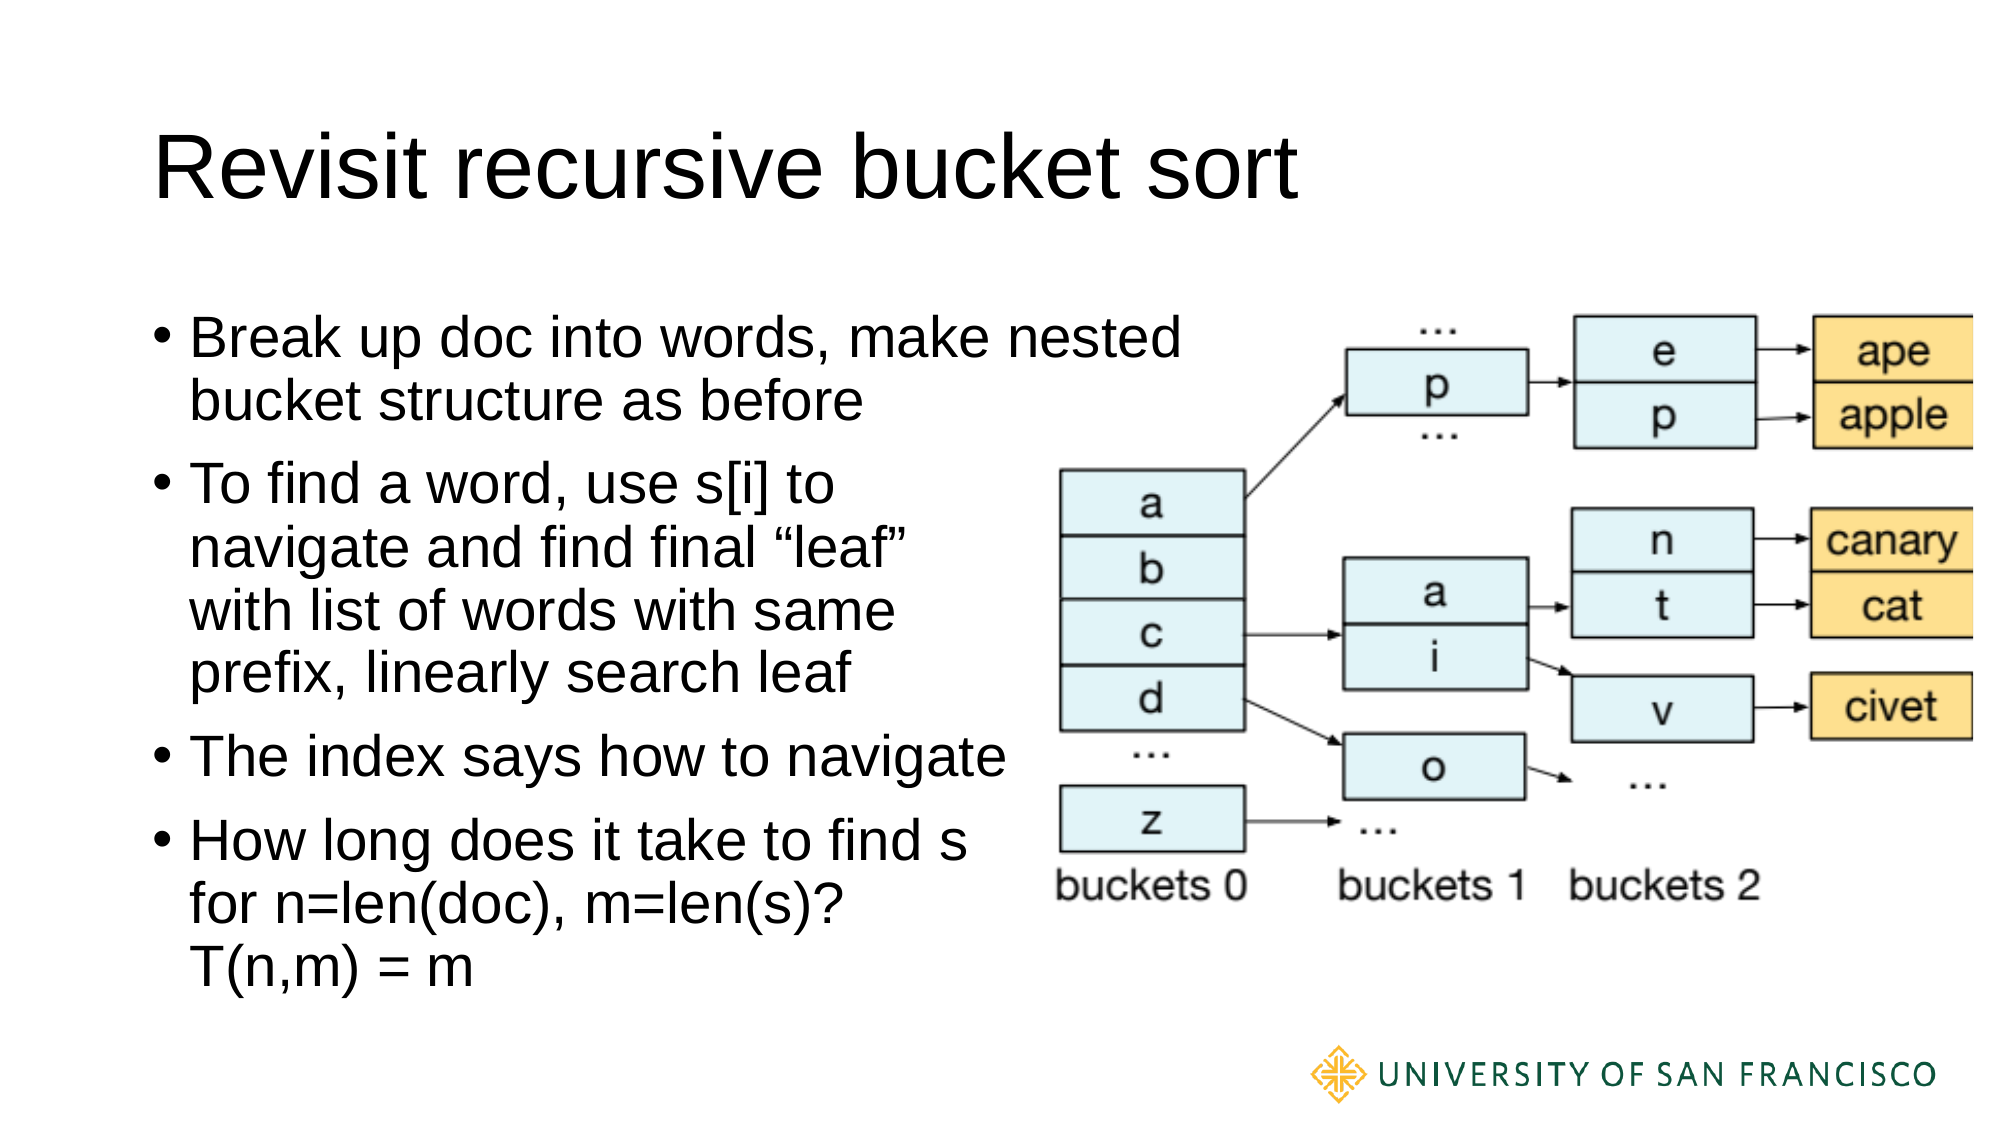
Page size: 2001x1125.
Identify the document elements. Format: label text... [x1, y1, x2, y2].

text_box m [411, 921, 491, 1006]
picture [1034, 277, 1974, 923]
title Revisit recursive bucket sort [137, 59, 1863, 278]
list Break up doc into words, make nested bucket structure as before To find a word, use s[i] to navigate and find final “leaf” with list of words with same prefix, linearly search leaf The index says how to navigate How long does it take to find s for n=len(doc), m=len(s)? T(n,m) = [137, 299, 1863, 1014]
